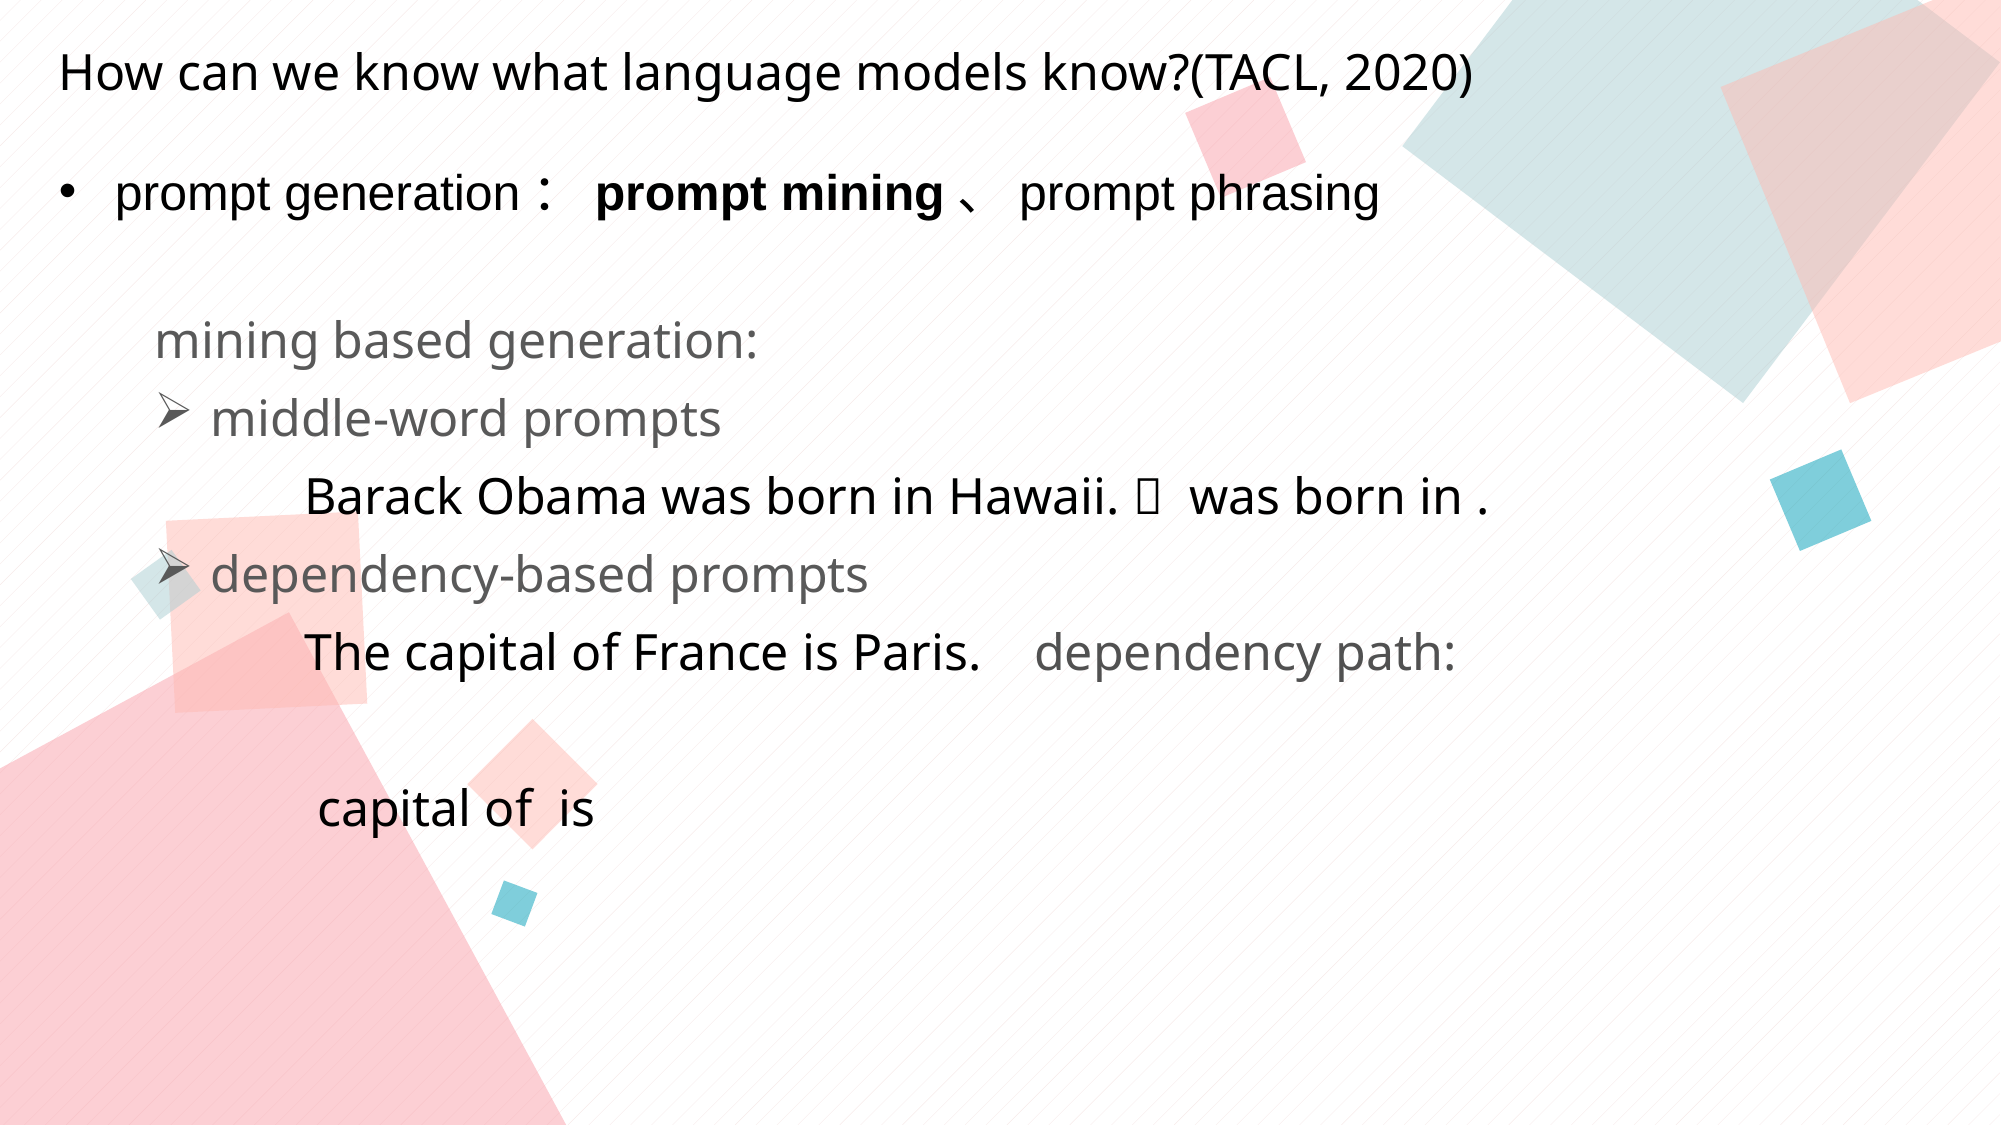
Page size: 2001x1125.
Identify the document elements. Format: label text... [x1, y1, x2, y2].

text_box How can we know what language models know?(TACL, 2020) prompt generation：prompt mining、prompt phrasing [44, 33, 1948, 228]
